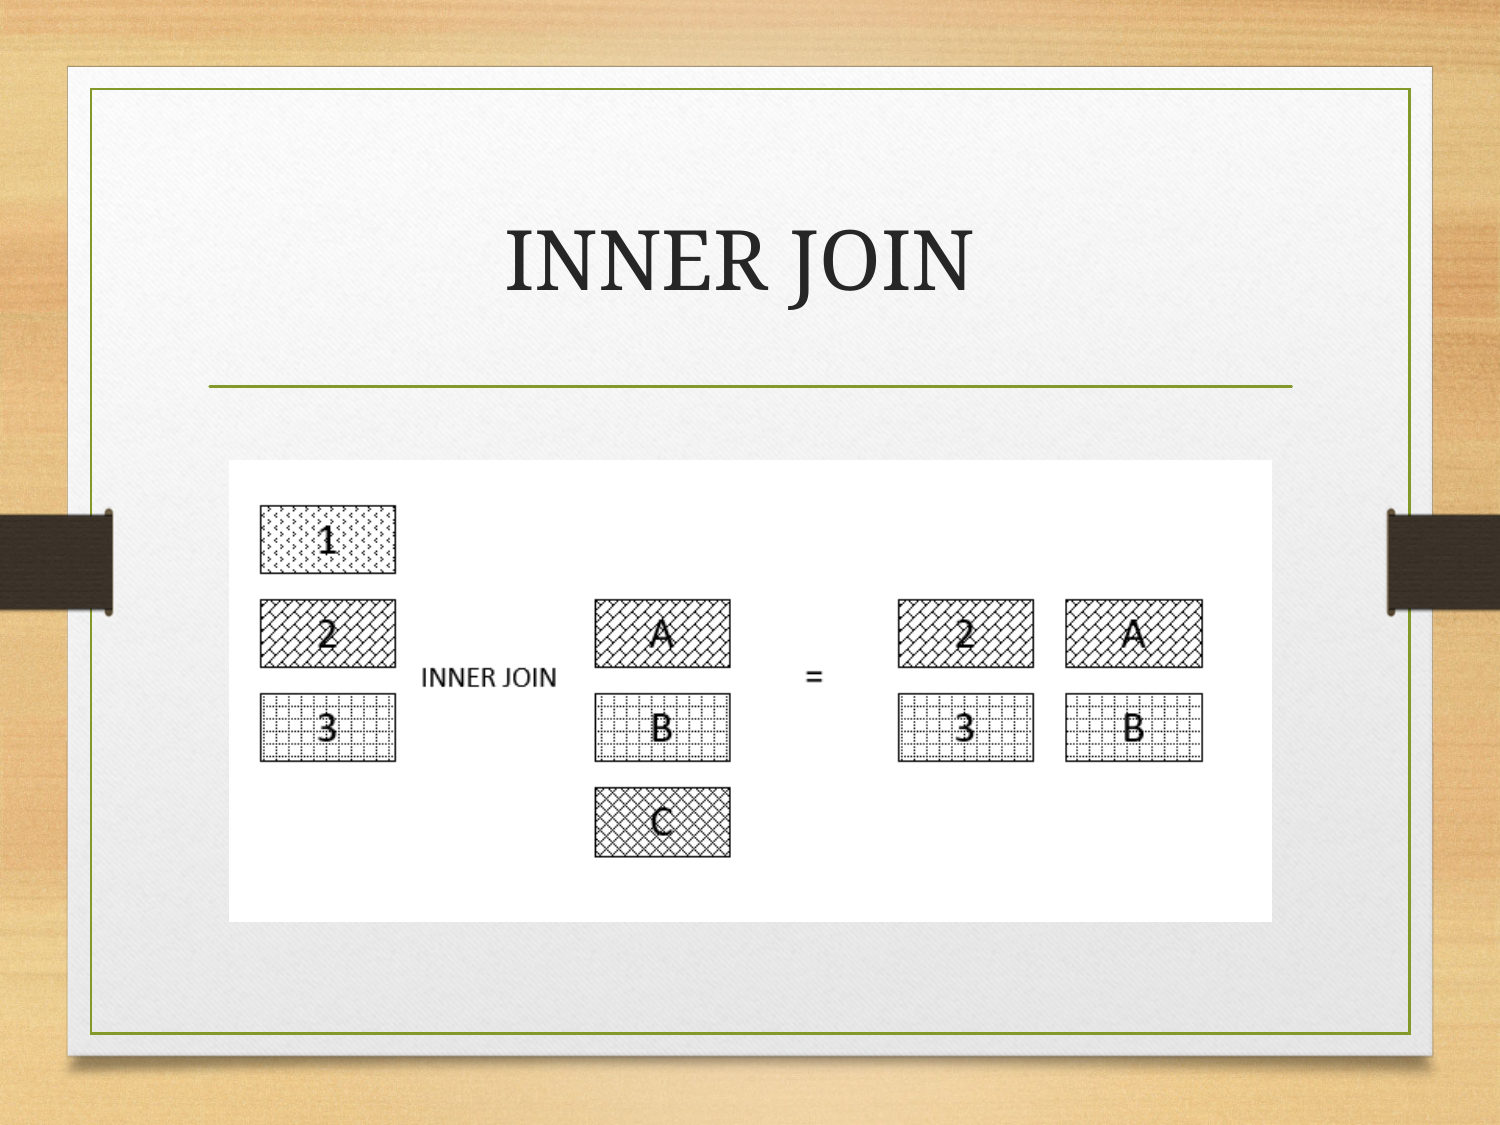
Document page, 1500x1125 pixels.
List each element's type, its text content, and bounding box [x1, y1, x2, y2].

title INNER JOIN [193, 150, 1309, 365]
picture [0, 0, 1500, 1125]
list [229, 460, 1272, 922]
